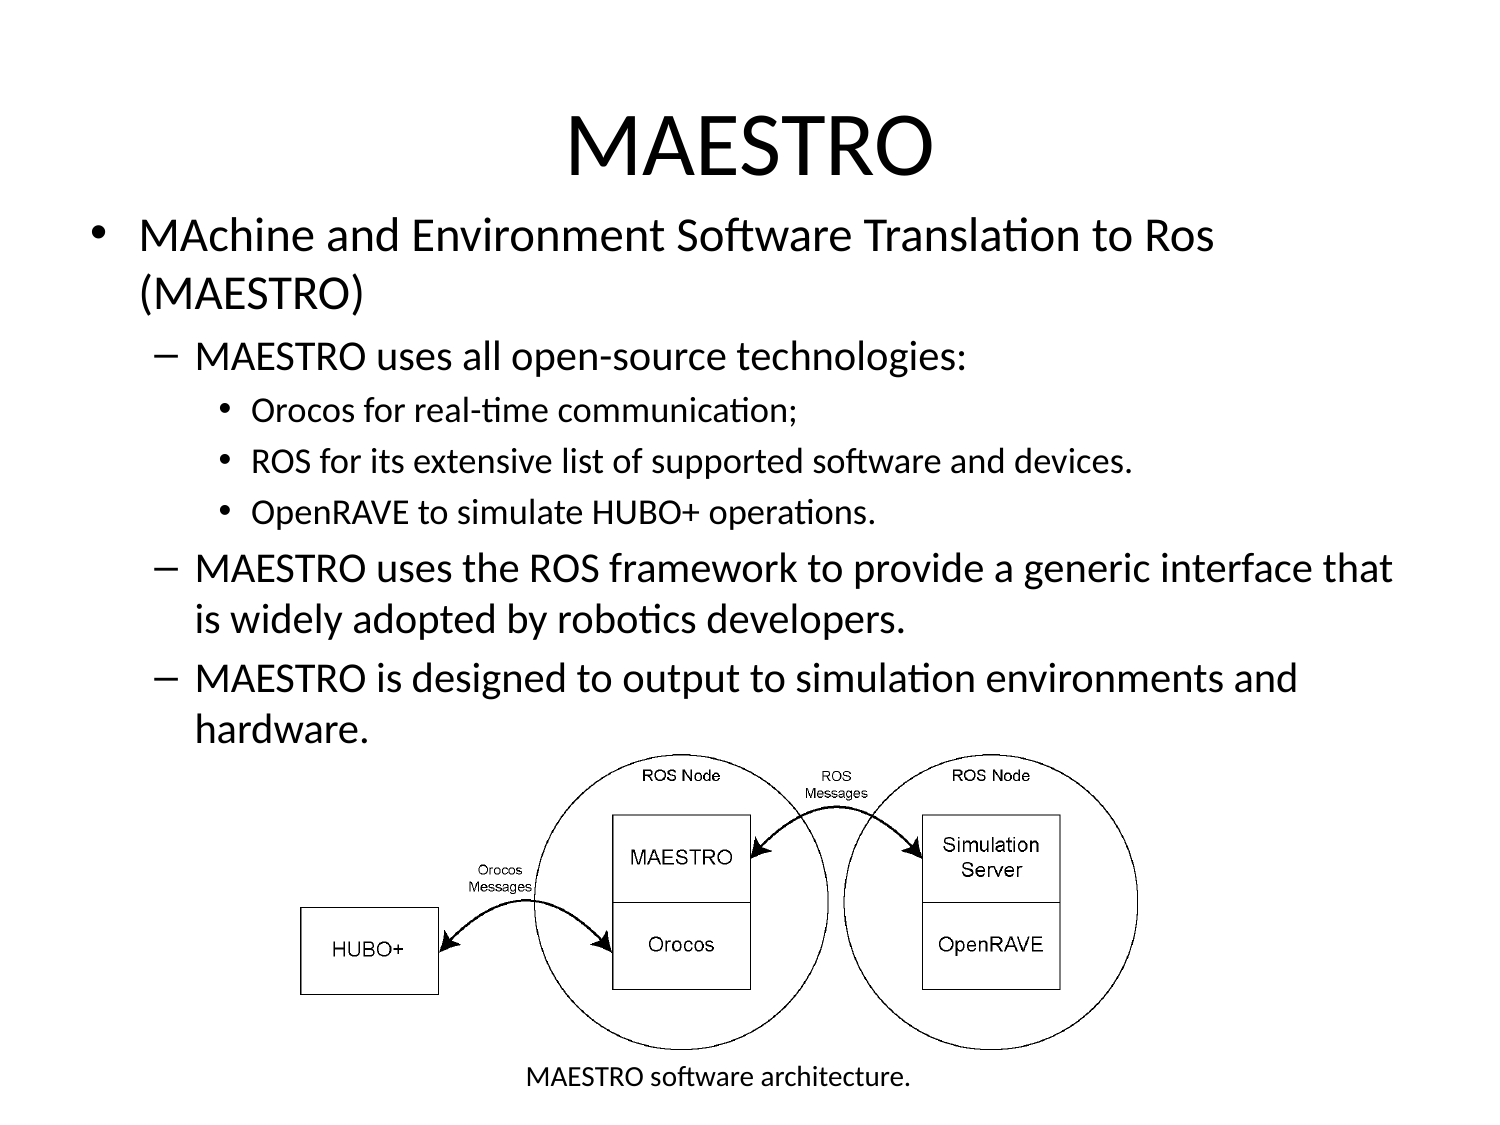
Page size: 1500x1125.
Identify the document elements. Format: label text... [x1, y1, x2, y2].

list MAchine and Environment Software Translation to Ros (MAESTRO) MAESTRO uses all open-source technologies: Orocos for real-time communication; ROS for its extensive list of supported software and devices. OpenRAVE to simulate HUBO+ operations. MAESTRO uses the ROS framework to provide a generic interface that is widely adopted by robotics developers. MAESTRO is designed to output to simulation environments and hardware. [75, 195, 1425, 763]
text_box MAESTRO software architecture. [299, 1056, 1138, 1100]
title MAESTRO [75, 45, 1425, 195]
picture [299, 754, 1138, 1050]
